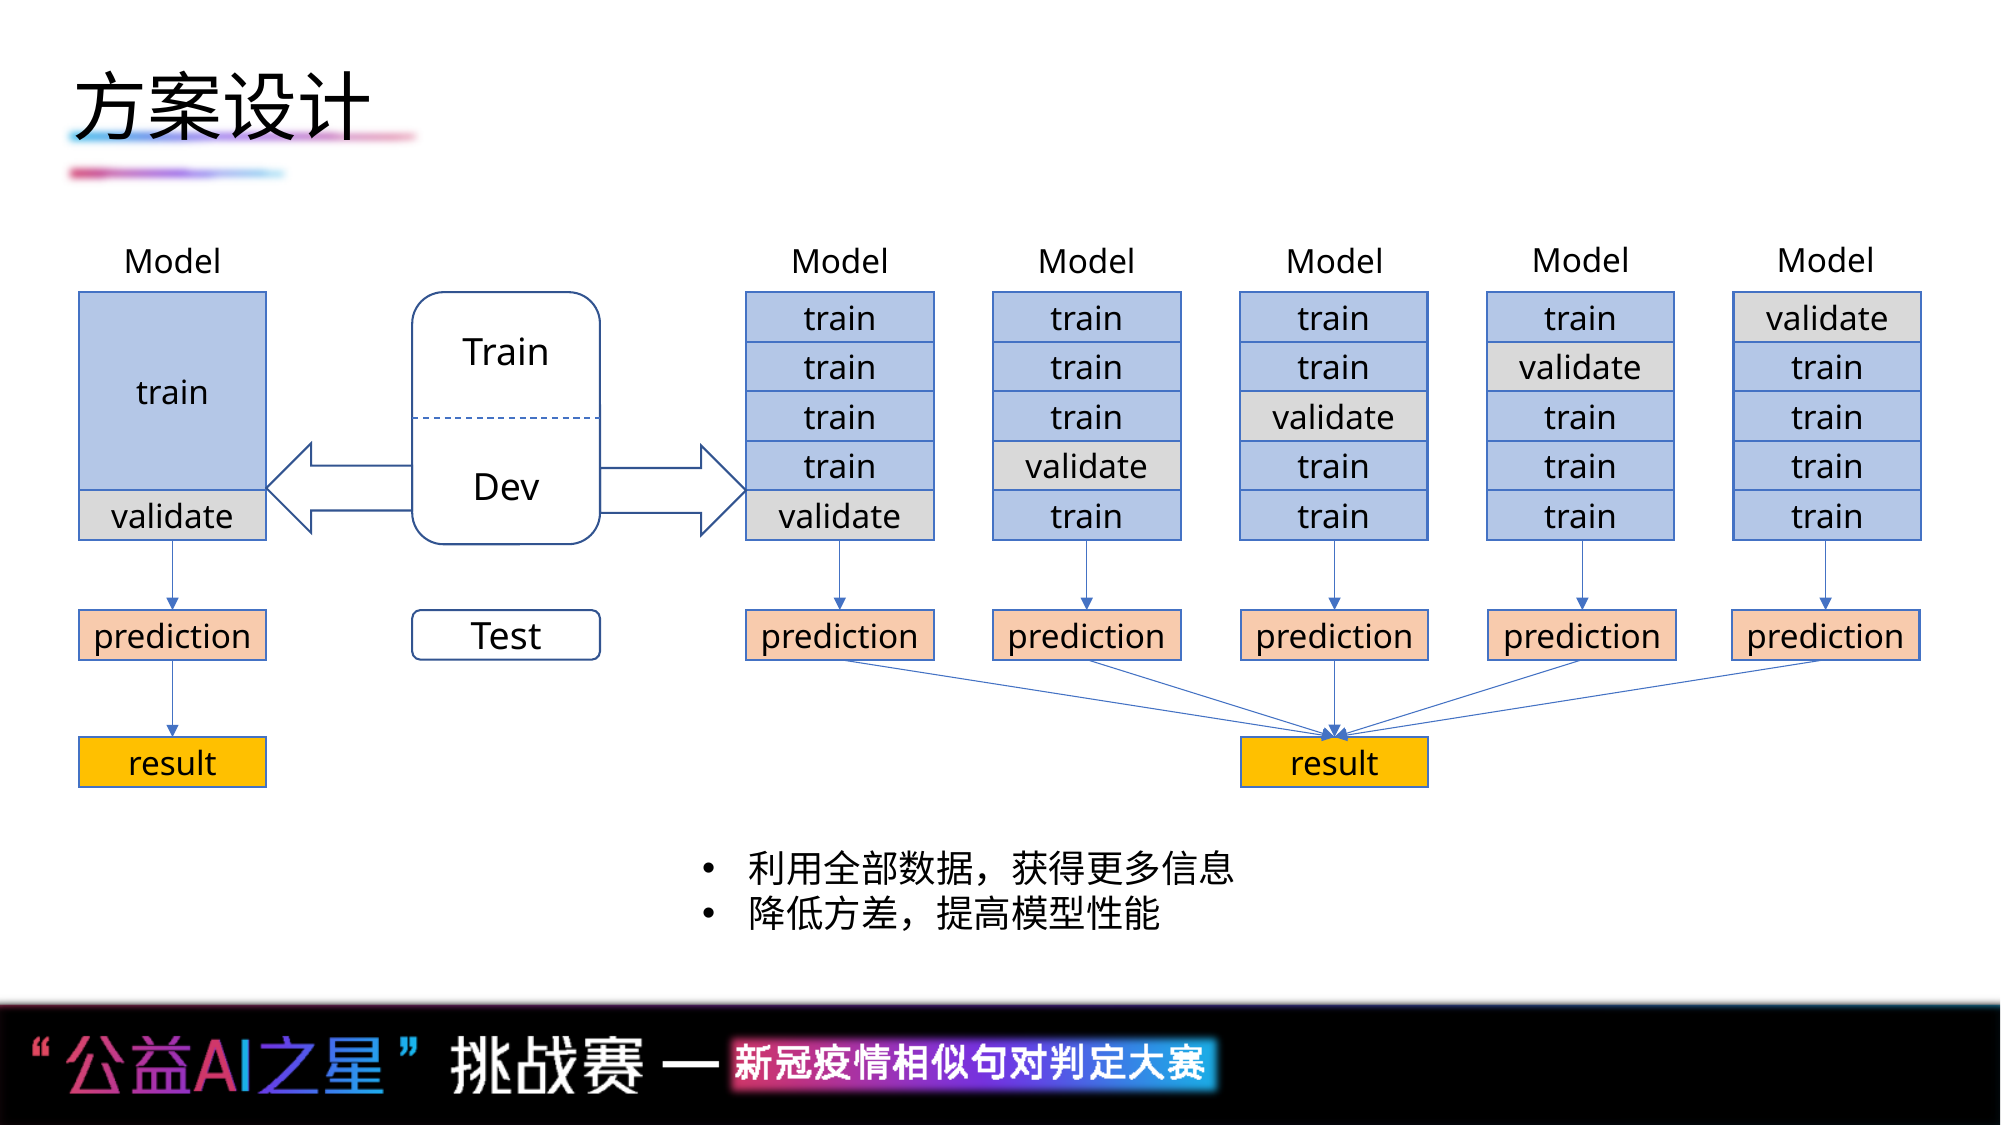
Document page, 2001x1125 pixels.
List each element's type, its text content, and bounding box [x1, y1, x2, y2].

title 方案设计 [57, 24, 1624, 140]
picture [0, 0, 2001, 1125]
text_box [78, 232, 1922, 787]
text_box 利用全部数据，获得更多信息 降低方差，提高模型性能 [687, 837, 1299, 943]
